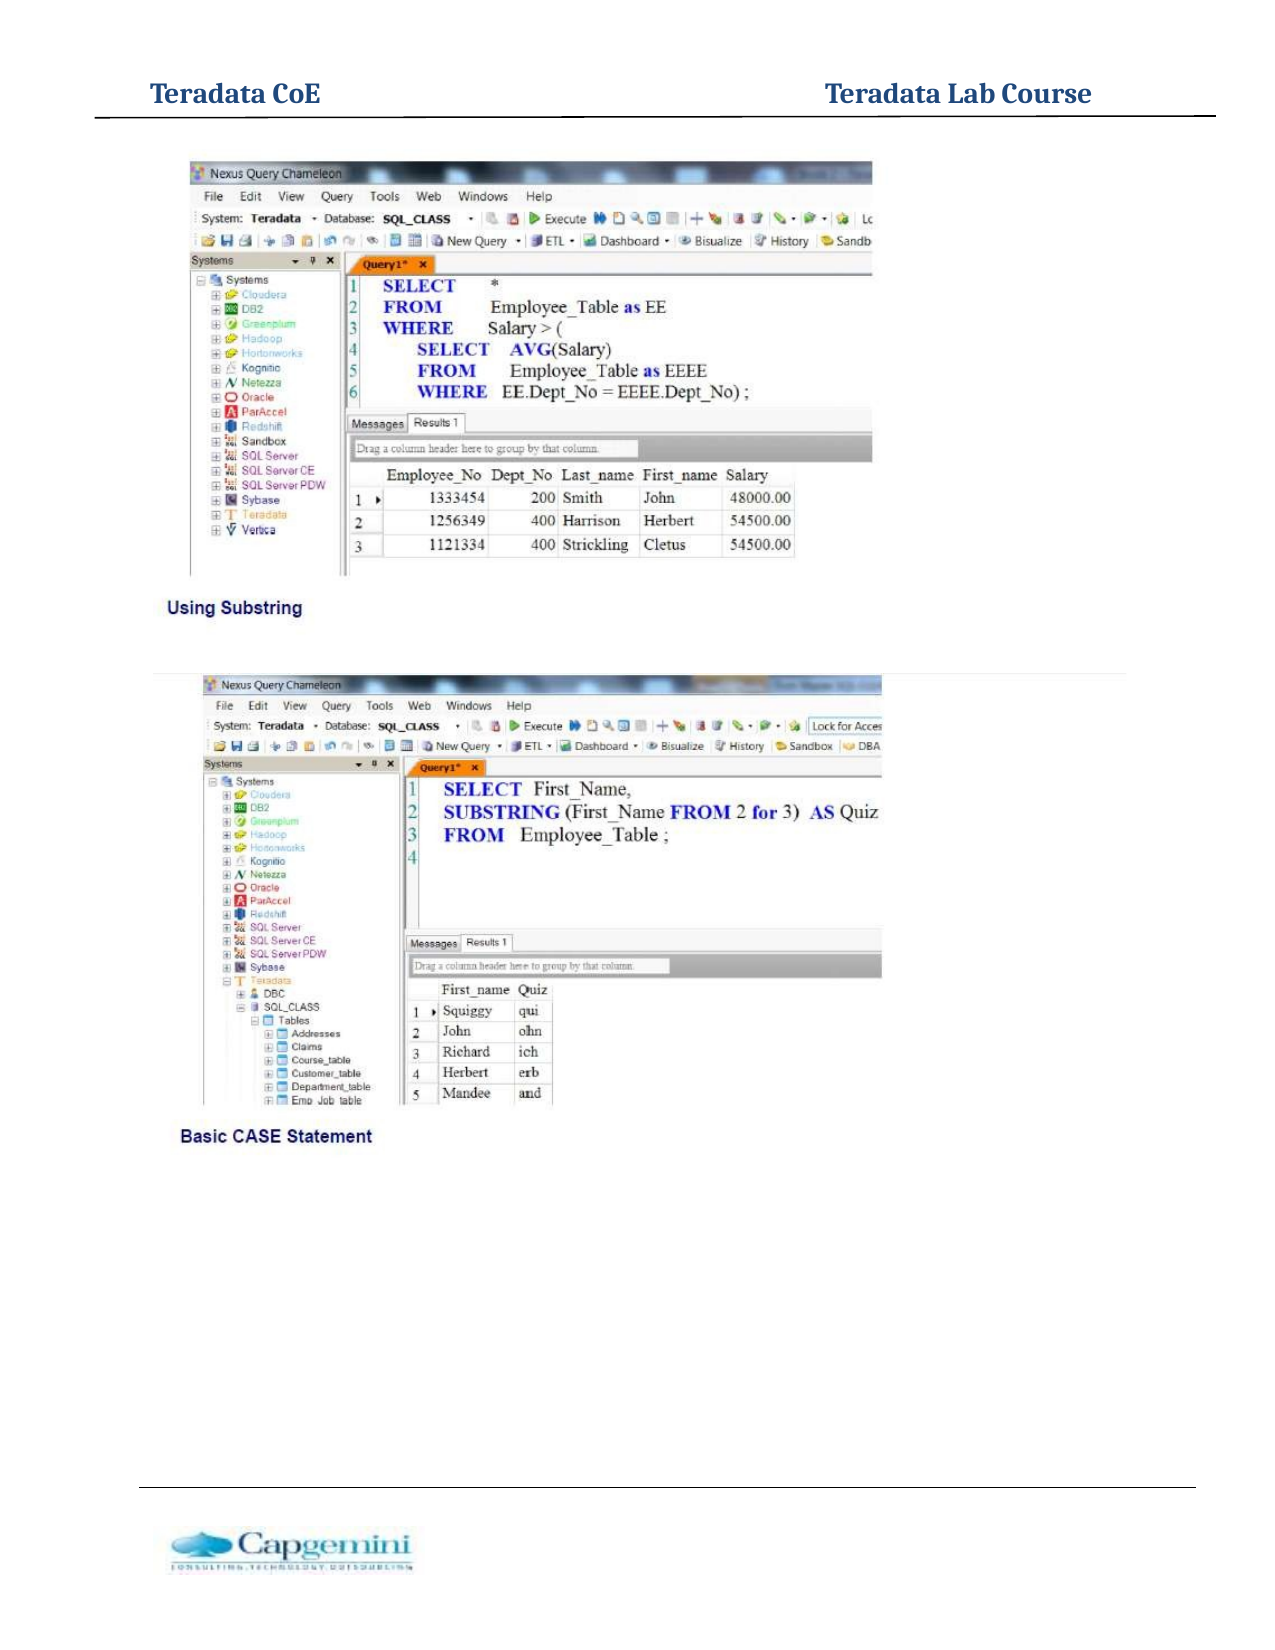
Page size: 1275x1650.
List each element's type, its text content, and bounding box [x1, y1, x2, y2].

text_box Teradata CoE [147, 76, 336, 111]
text_box [153, 149, 1129, 649]
text_box Teradata Lab Course [823, 76, 1109, 111]
text_box [153, 1526, 425, 1575]
text_box [139, 1464, 1197, 1490]
text_box [153, 673, 1127, 1165]
